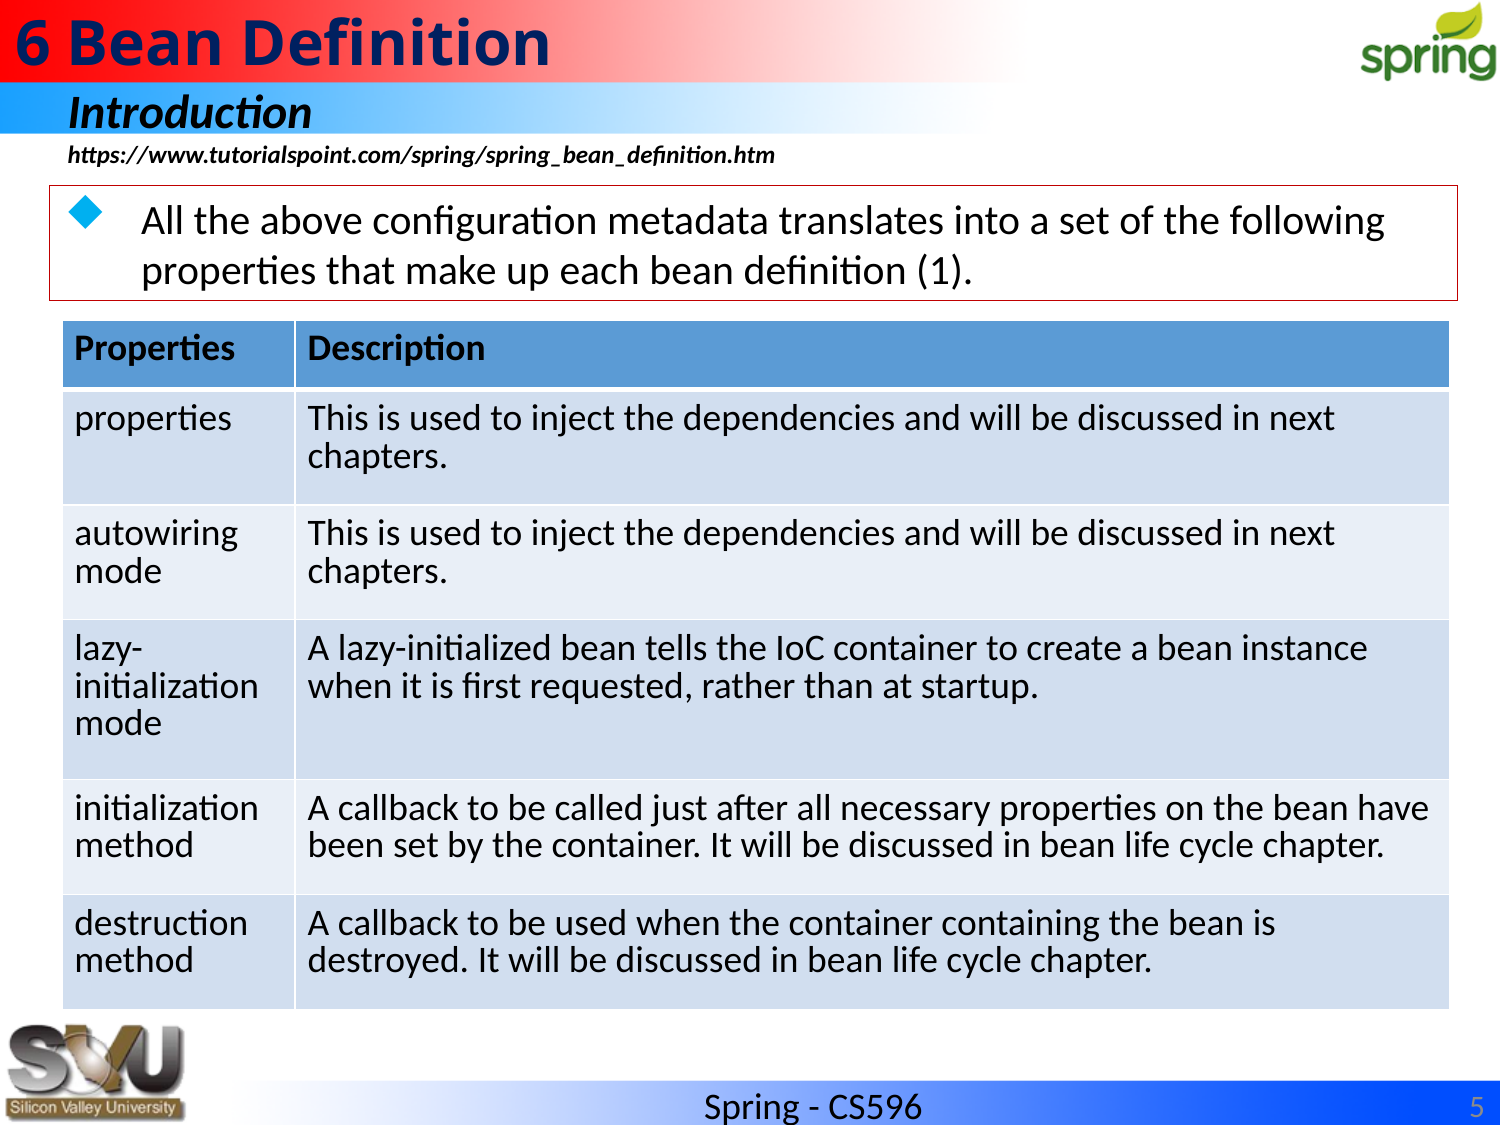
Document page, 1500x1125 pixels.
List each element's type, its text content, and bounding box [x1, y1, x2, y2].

table_header Properties [63, 321, 294, 387]
table_cell lazy-initialization mode [63, 620, 294, 779]
table_cell destruction method [63, 895, 294, 1009]
text_box Introduction https://www.tutorialspoint.com/spring/spring_bean_definition.htm [52, 73, 1008, 176]
text_box Spring - CS596 [462, 1075, 1165, 1125]
table_cell A callback to be called just after all necessary properties on the bean have been set by the container. It will be discussed in bean life cycle chapter. [296, 780, 1449, 894]
table_cell initialization method [63, 780, 294, 894]
text_box All the above configuration metadata translates into a set of the following properties that make up each bean definition (1). [49, 185, 1458, 301]
title 6 Bean Definition [0, 0, 1500, 95]
table_cell properties [63, 392, 294, 504]
table_cell A callback to be used when the container containing the bean is destroyed. It will be discussed in bean life cycle chapter. [296, 895, 1449, 1009]
table_header Description [296, 321, 1449, 387]
slide_number 5 [1162, 1074, 1500, 1125]
picture [1359, 0, 1500, 84]
table_cell This is used to inject the dependencies and will be discussed in next chapters. [296, 392, 1449, 504]
table_cell A lazy-initialized bean tells the IoC container to create a bean instance when it is first requested, rather than at startup. [296, 620, 1449, 779]
table_cell autowiring mode [63, 506, 294, 619]
table_cell This is used to inject the dependencies and will be discussed in next chapters. [296, 506, 1449, 619]
picture [0, 95, 1500, 1125]
